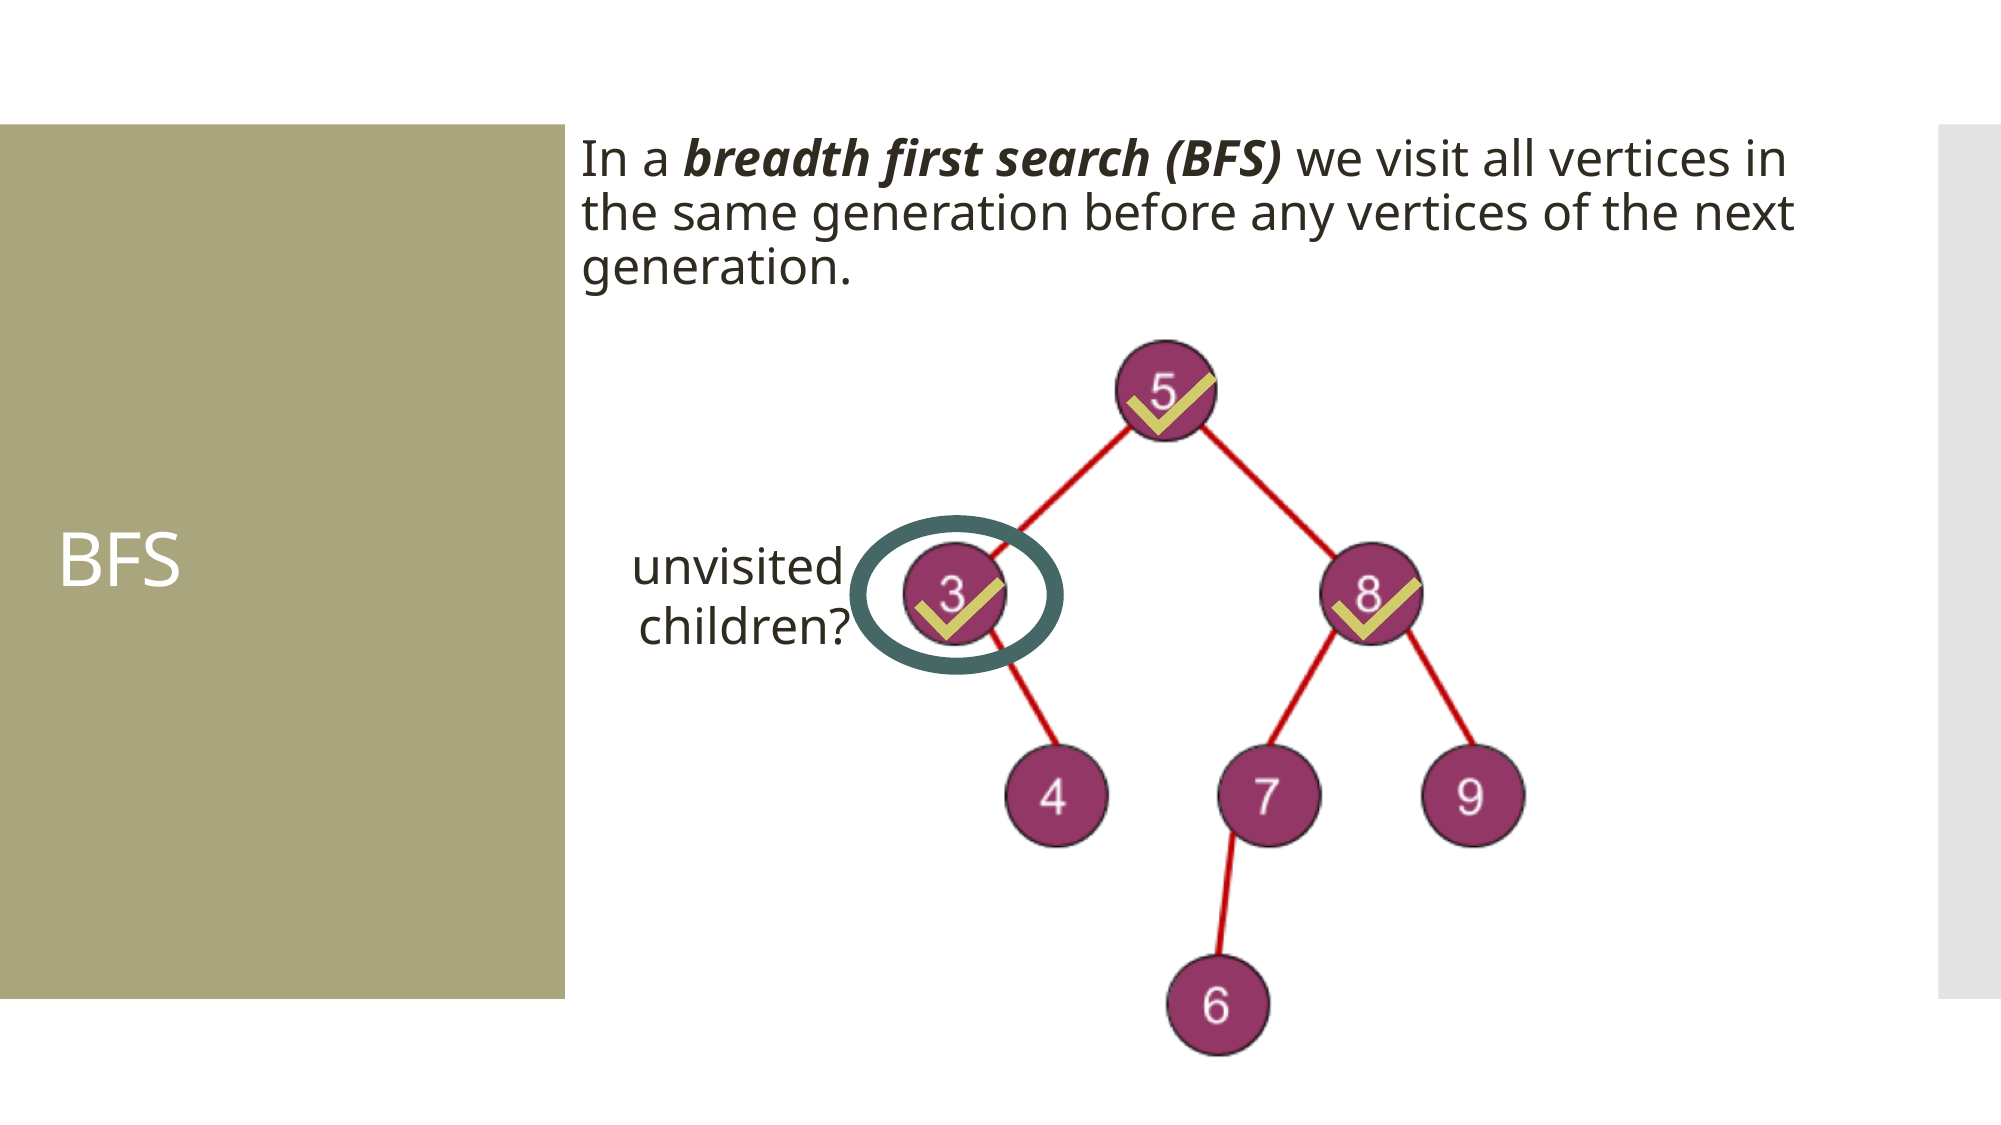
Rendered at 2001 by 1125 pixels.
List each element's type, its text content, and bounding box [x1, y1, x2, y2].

text_box In a breadth first search (BFS) we visit all vertices in the same generation before any vertices of the next generation. [566, 40, 1863, 1094]
title BFS [41, 184, 525, 940]
text_box unvisited children? [616, 526, 868, 662]
picture [868, 304, 1561, 1085]
